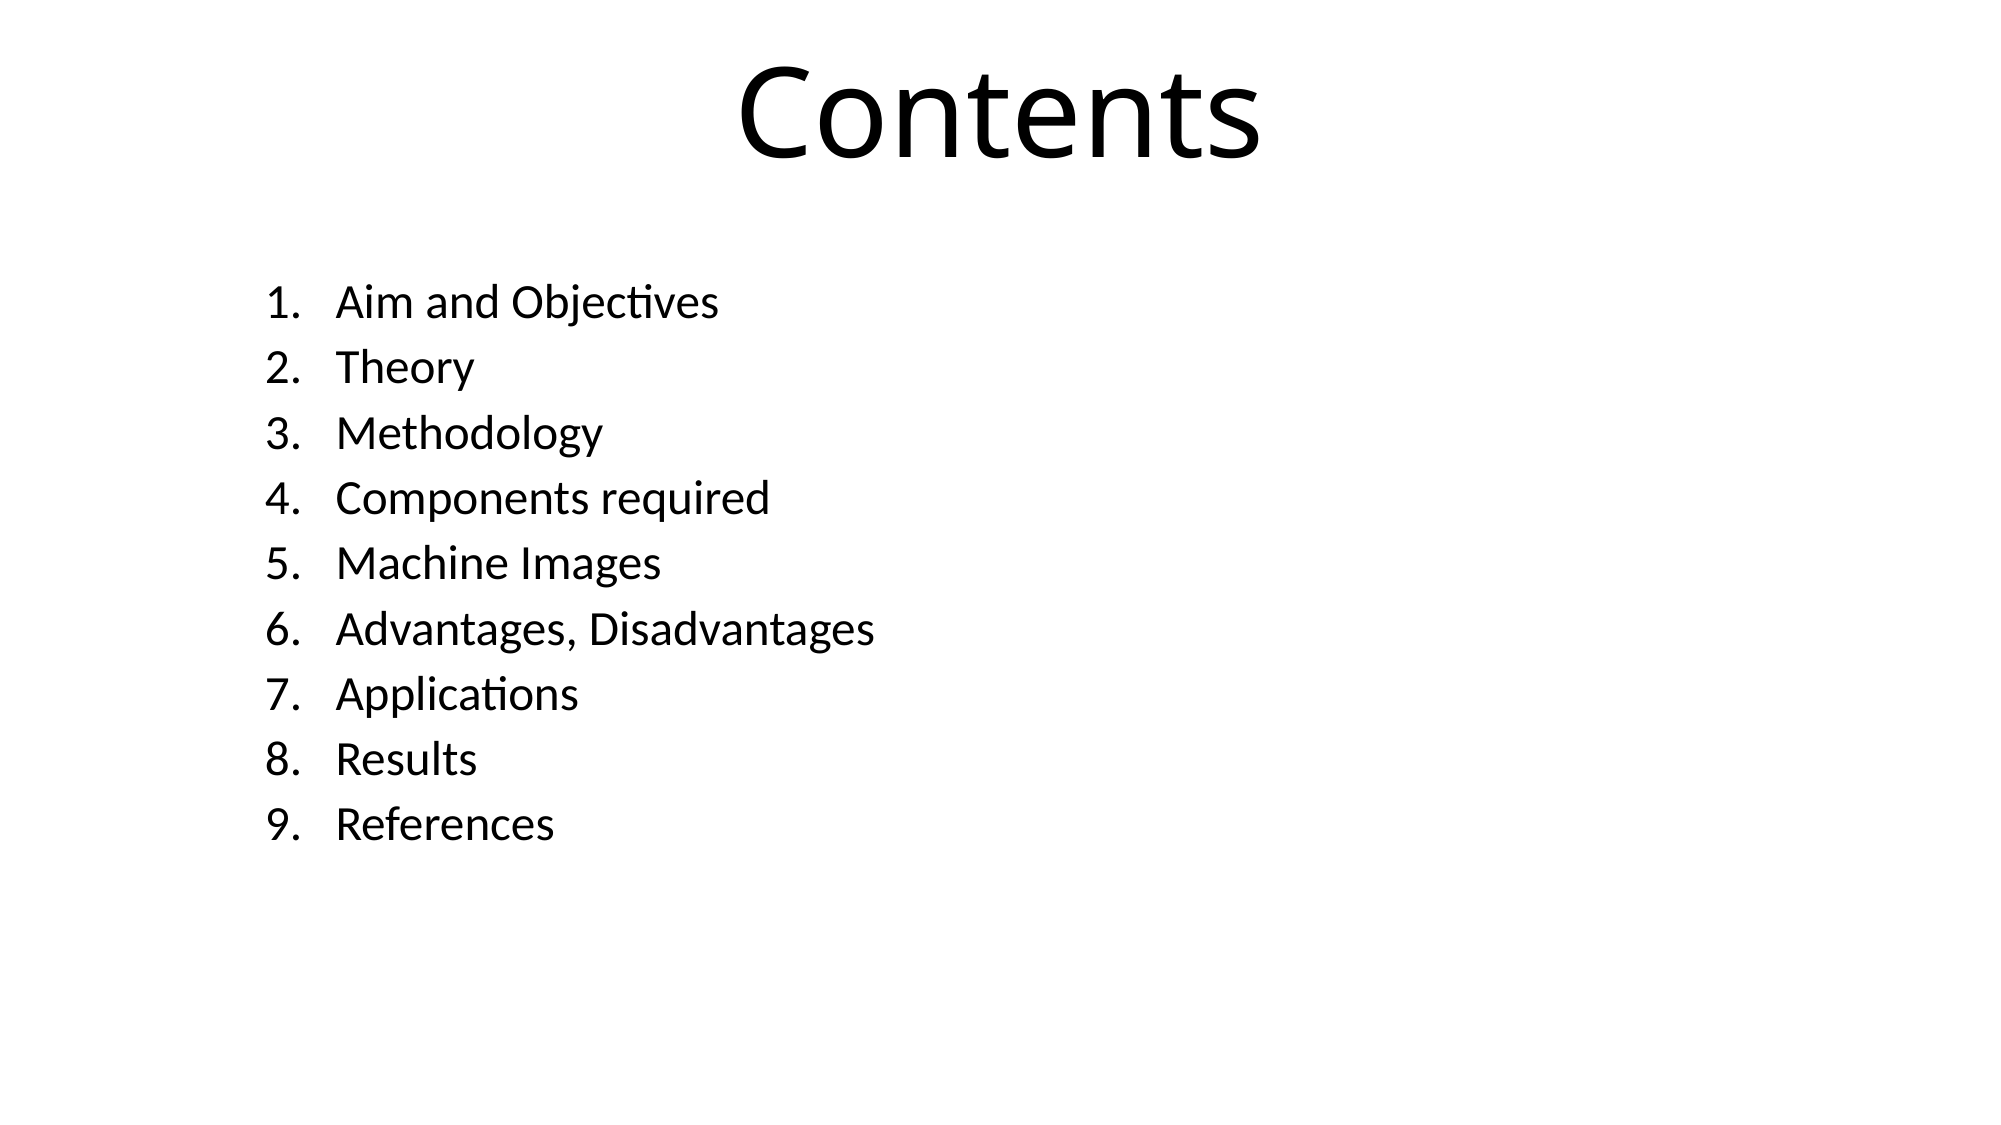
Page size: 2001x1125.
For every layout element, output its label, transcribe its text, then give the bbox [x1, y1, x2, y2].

title Contents [249, 27, 1750, 192]
subtitle Aim and Objectives Theory Methodology Components required Machine Images Advantages, Disadvantages Applications Results References [249, 268, 1750, 863]
